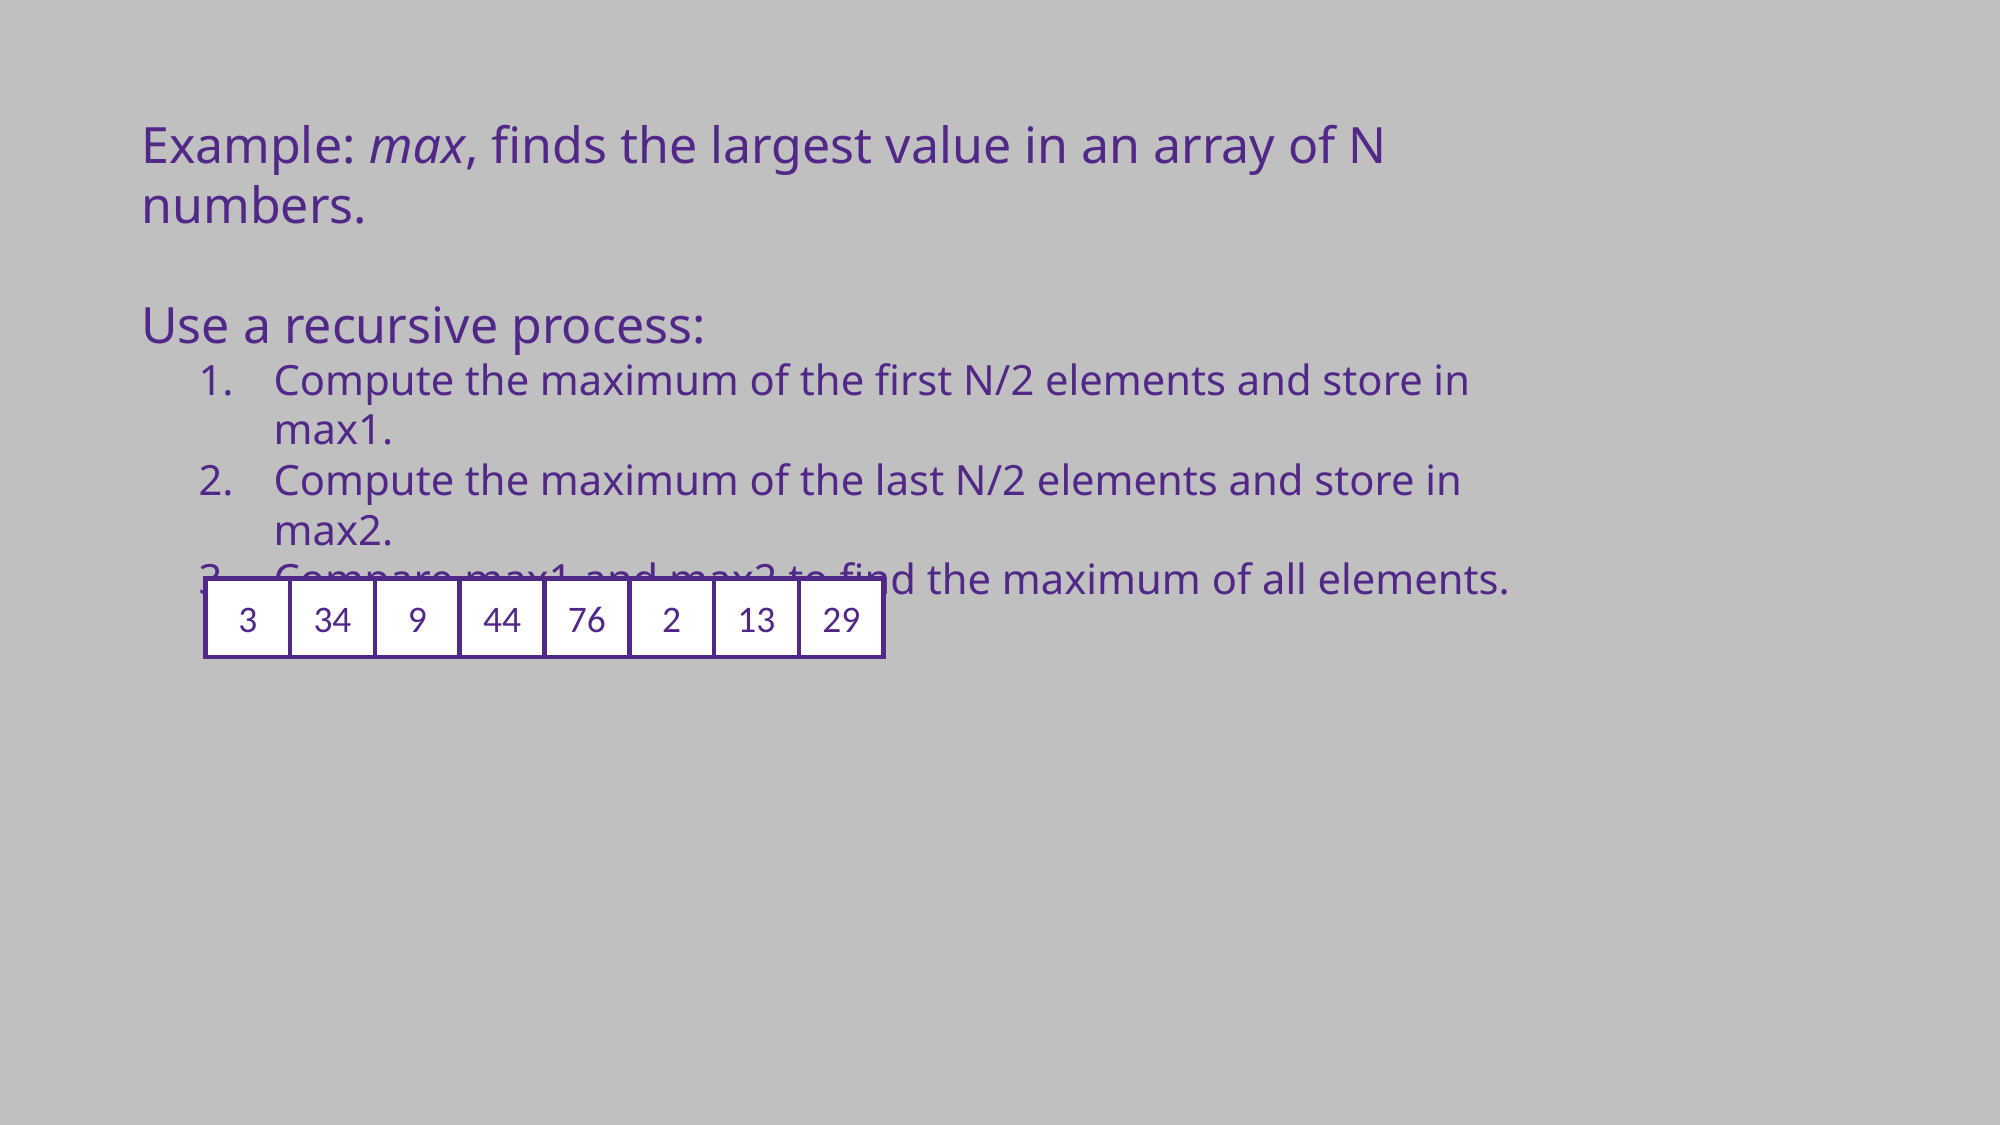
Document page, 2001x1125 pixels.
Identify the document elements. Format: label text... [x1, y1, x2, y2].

text_box 2 [628, 578, 713, 658]
text_box 34 [289, 578, 374, 658]
text_box 44 [459, 578, 543, 658]
text_box 3 [204, 578, 289, 658]
text_box 9 [374, 578, 459, 658]
text_box 76 [543, 578, 628, 658]
text_box 29 [798, 578, 885, 658]
text_box Example: max, finds the largest value in an array of N numbers. Use a recursive process: Compute the maximum of the first N/2 elements and store in max1. Compute the maximum of the last N/2 elements and store in max2. Compare max1 and max2 to find the maximum of all elements. [126, 105, 1553, 671]
text_box 13 [713, 578, 798, 658]
